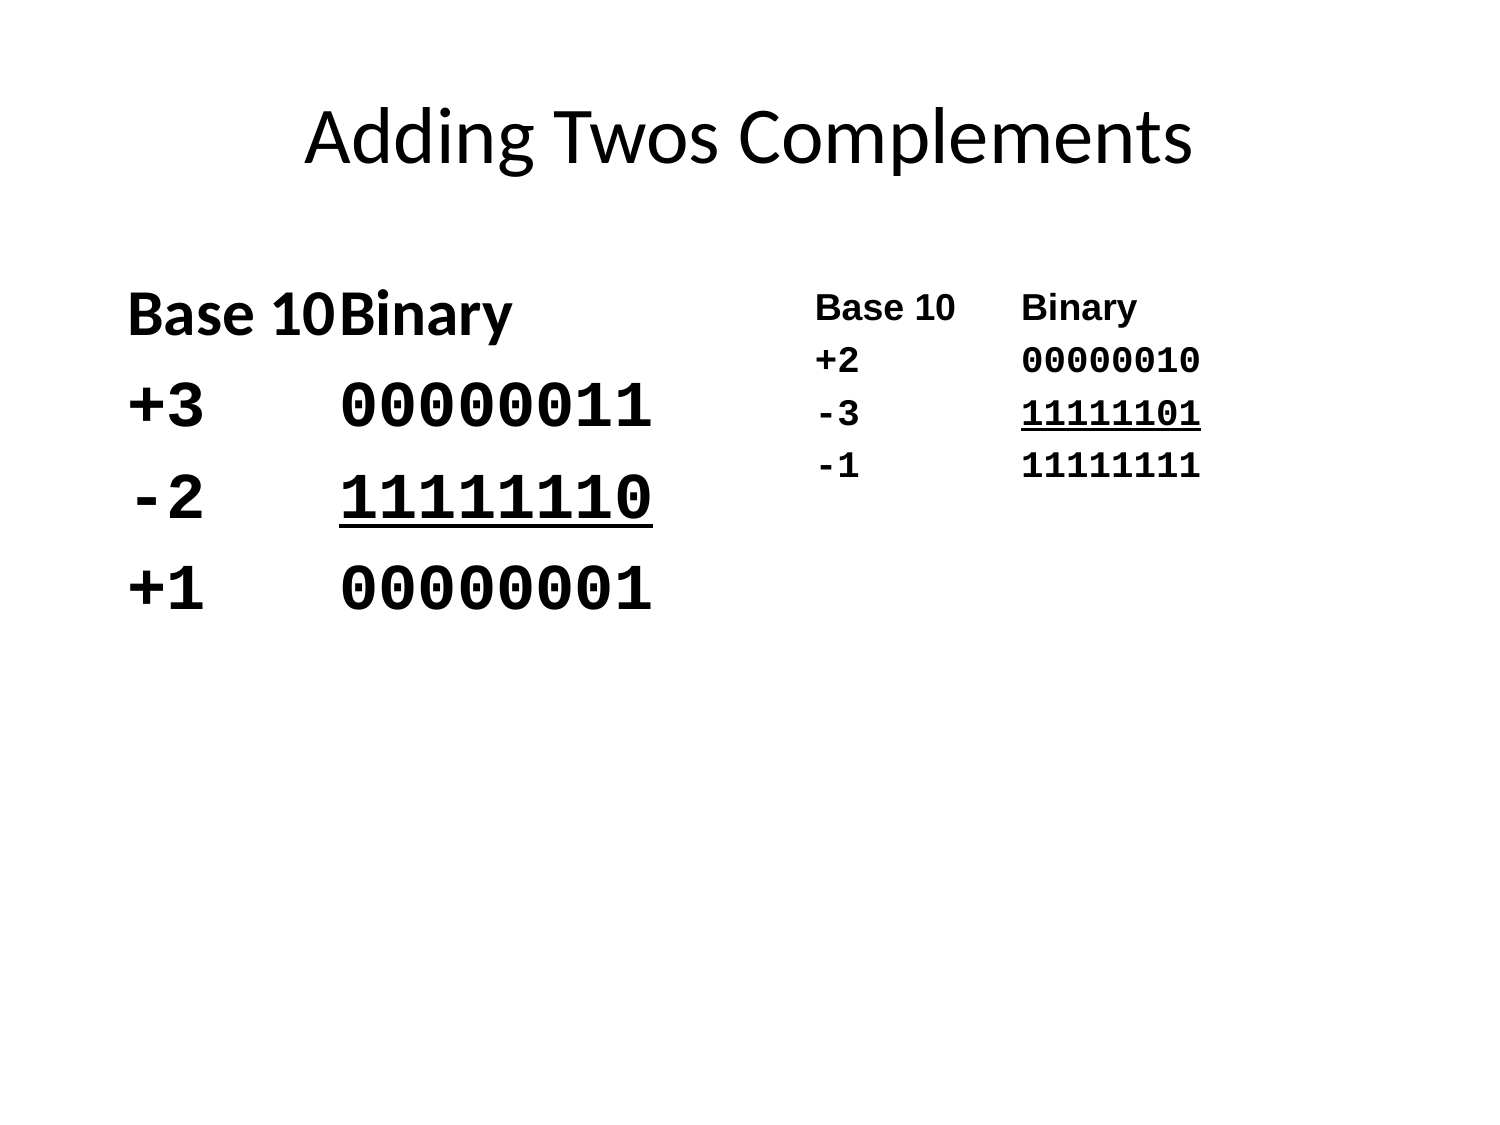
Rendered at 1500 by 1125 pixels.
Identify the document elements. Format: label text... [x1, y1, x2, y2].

list Base 10 Binary +3 00000011 -2 11111110 +1 00000001 [112, 262, 738, 700]
text_box Base 10 Binary +2 00000010 -3 11111101 -1 11111111 [799, 275, 1400, 600]
title Adding Twos Complements [112, 75, 1388, 188]
